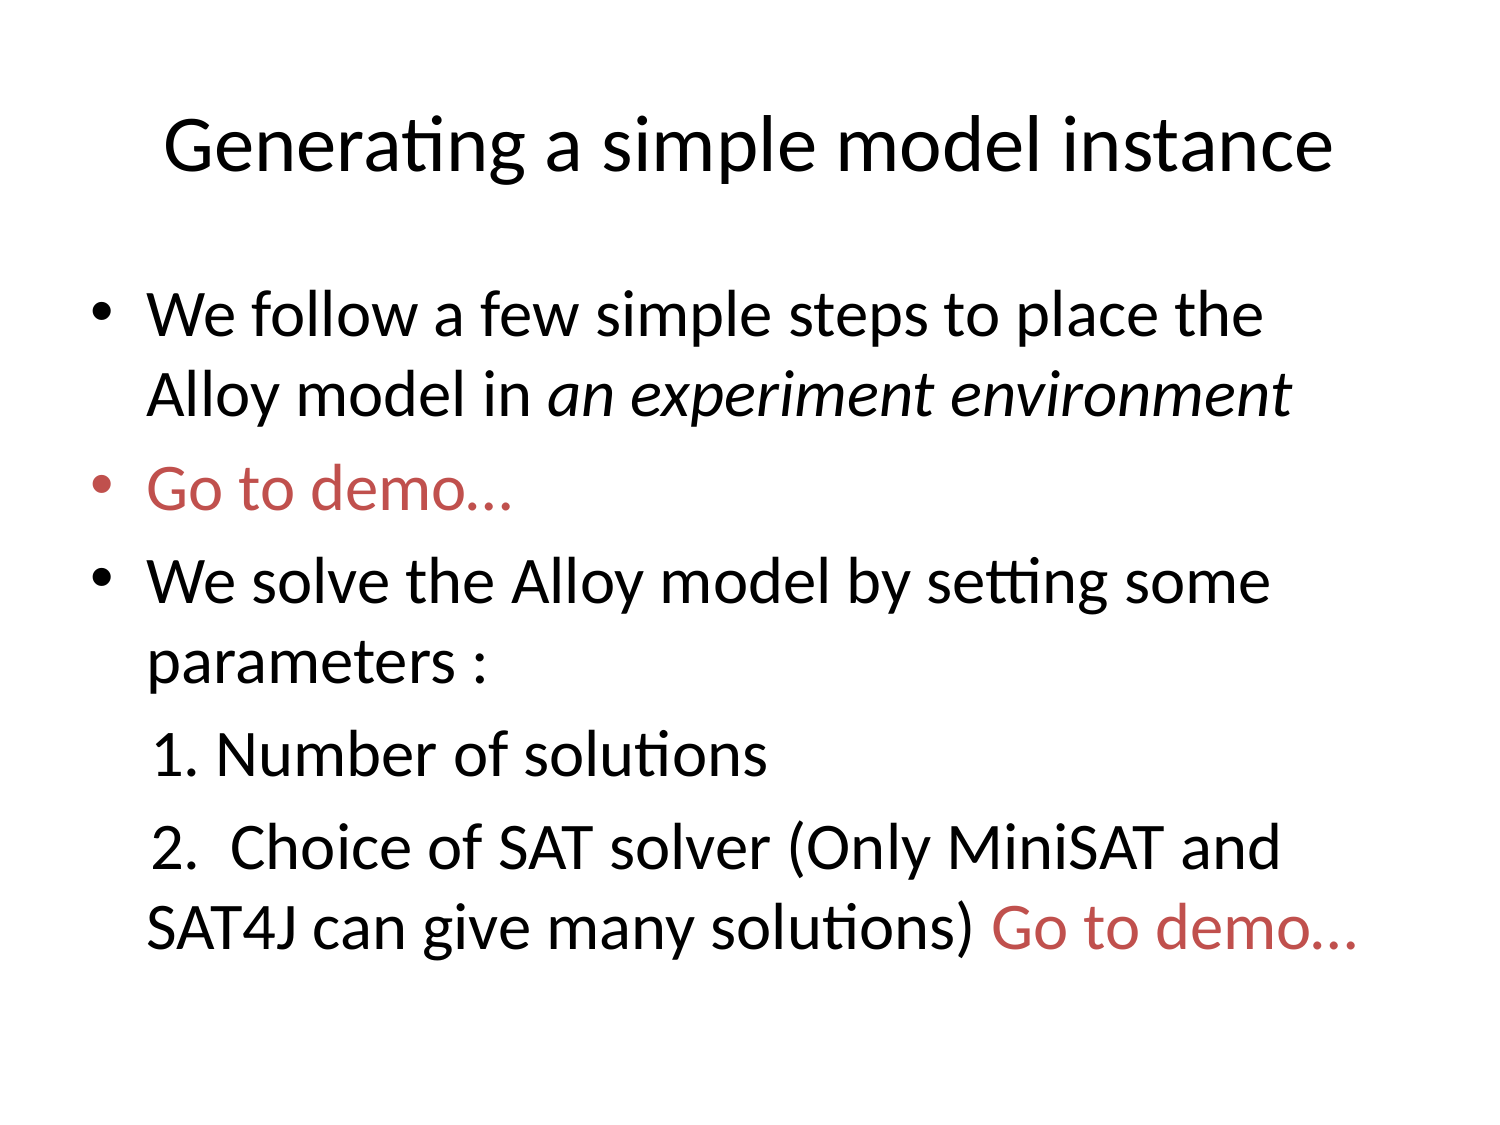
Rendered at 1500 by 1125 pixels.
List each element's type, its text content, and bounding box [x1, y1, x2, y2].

title Generating a simple model instance [75, 45, 1425, 233]
list We follow a few simple steps to place the Alloy model in an experiment environment Go to demo… We solve the Alloy model by setting some parameters : 1. Number of solutions 2. Choice of SAT solver (Only MiniSAT and SAT4J can give many solutions) Go to demo… [75, 262, 1425, 1005]
